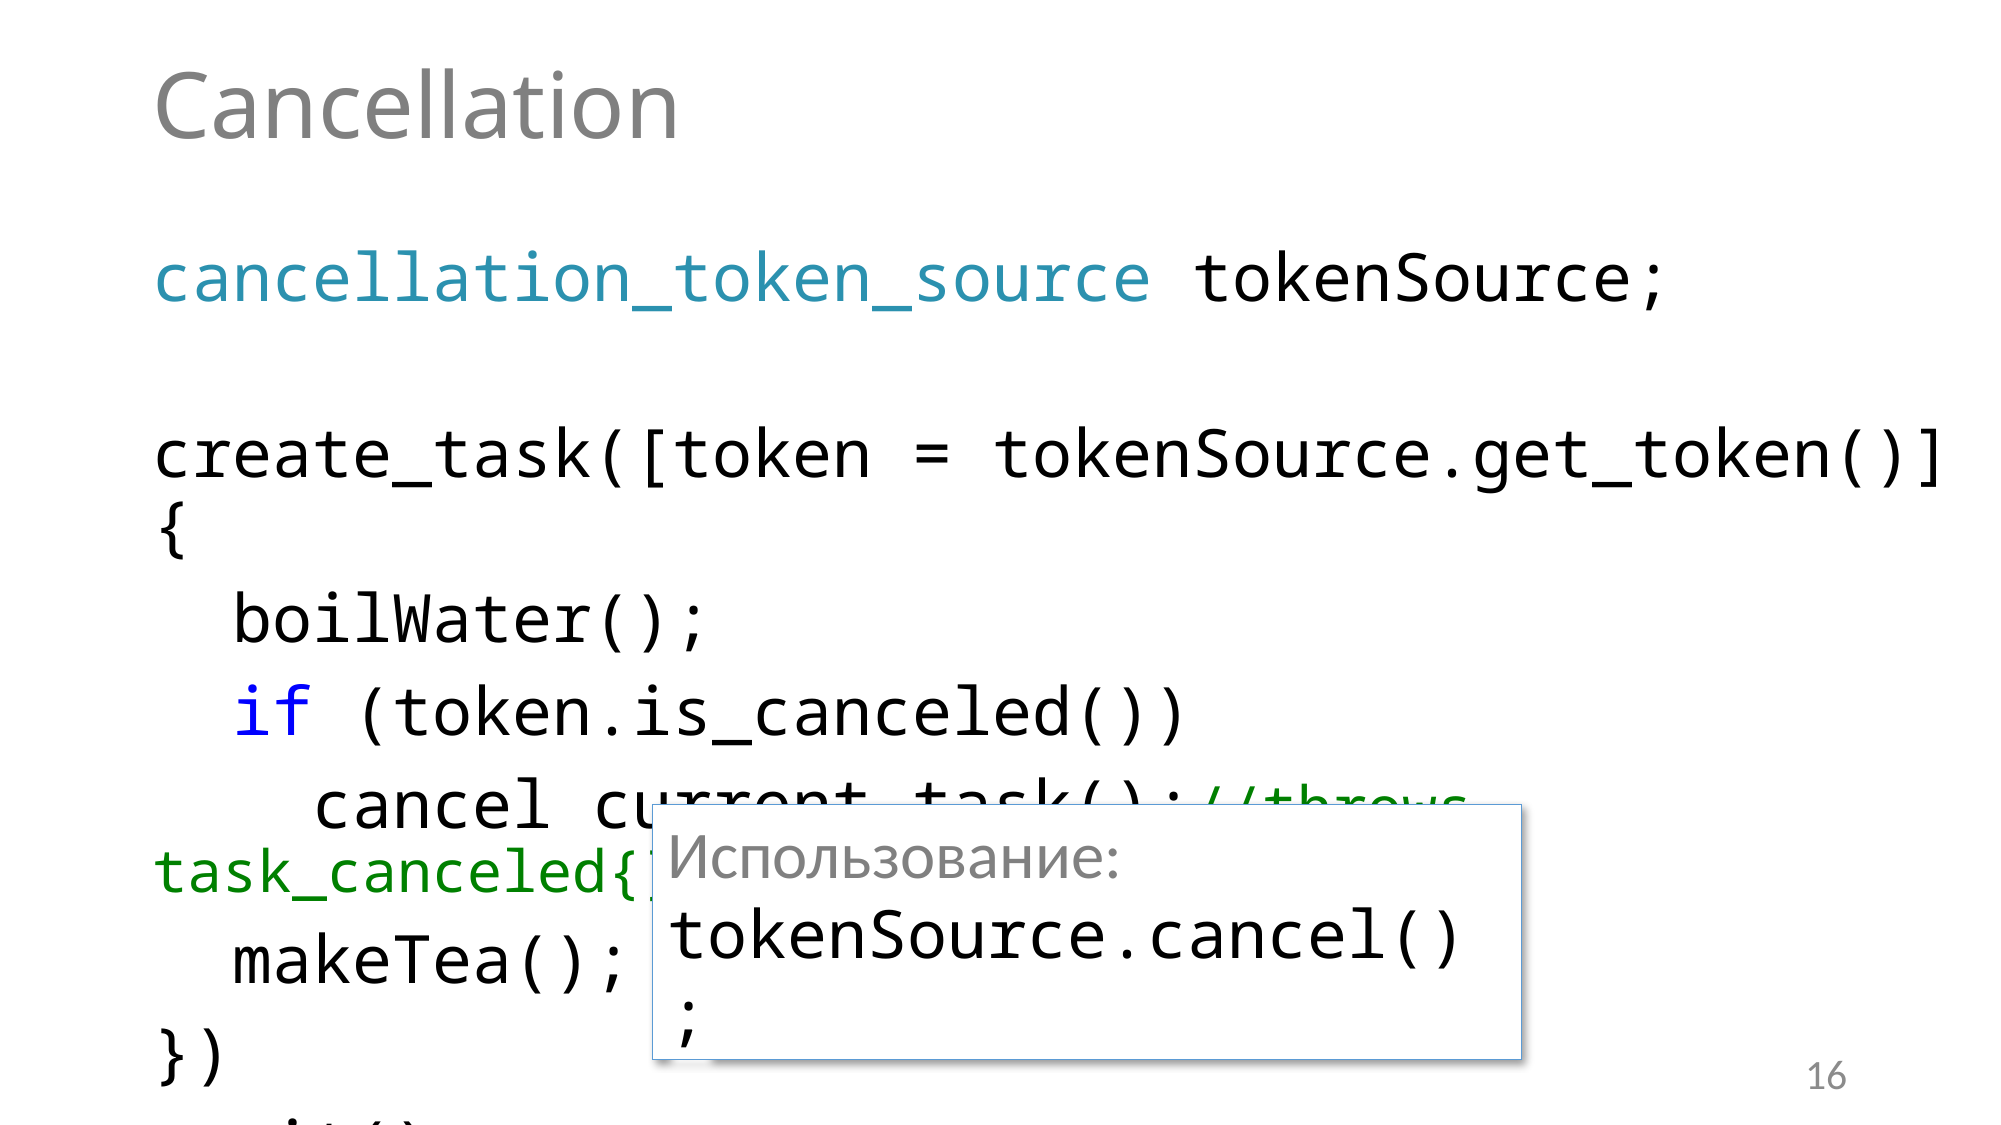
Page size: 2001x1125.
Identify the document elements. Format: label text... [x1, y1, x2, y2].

slide_number 16 [1412, 1042, 1863, 1103]
title Cancellation [137, 0, 1863, 218]
text_box Использование: tokenSource.cancel(); [652, 804, 1522, 1060]
list cancellation_token_source tokenSource; create_task([token = tokenSource.get_token()] { boilWater(); if (token.is_canceled()) cancel_current_task();//throws task_canceled{} makeTea(); }) .wait(); [137, 236, 1975, 1105]
